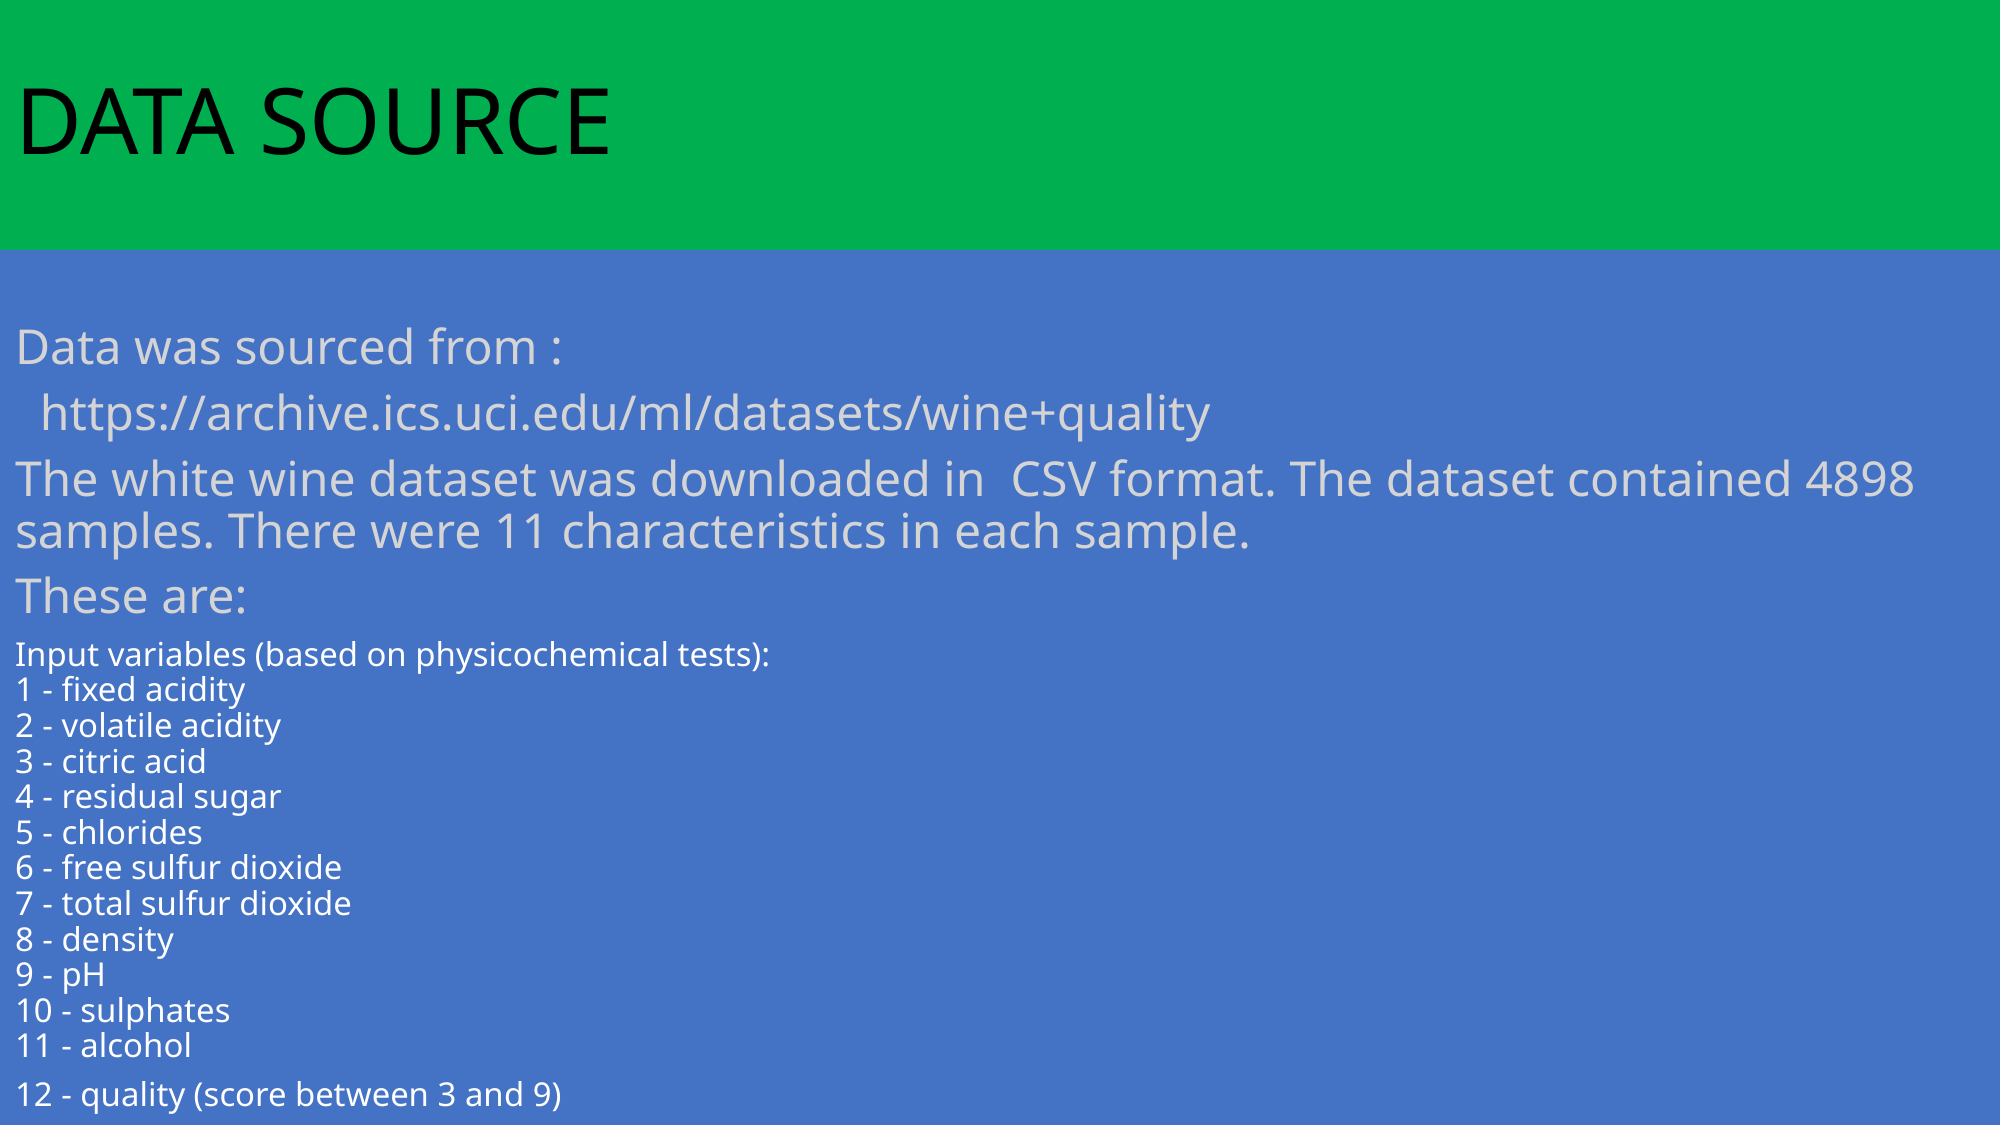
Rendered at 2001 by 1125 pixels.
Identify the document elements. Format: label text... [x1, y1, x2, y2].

title DATA SOURCE [0, 0, 2000, 249]
list Data was sourced from : https://archive.ics.uci.edu/ml/datasets/wine+quality The white wine dataset was downloaded in CSV format. The dataset contained 4898 samples. There were 11 characteristics in each sample. These are: Input variables (based on physicochemical tests): 1 - fixed acidity 2 - volatile acidity 3 - citric acid 4 - residual sugar 5 - chlorides 6 - free sulfur dioxide 7 - total sulfur dioxide 8 - density 9 - pH 10 - sulphates 11 - alcohol 12 - quality (score between 3 and 9) [0, 249, 2000, 1125]
